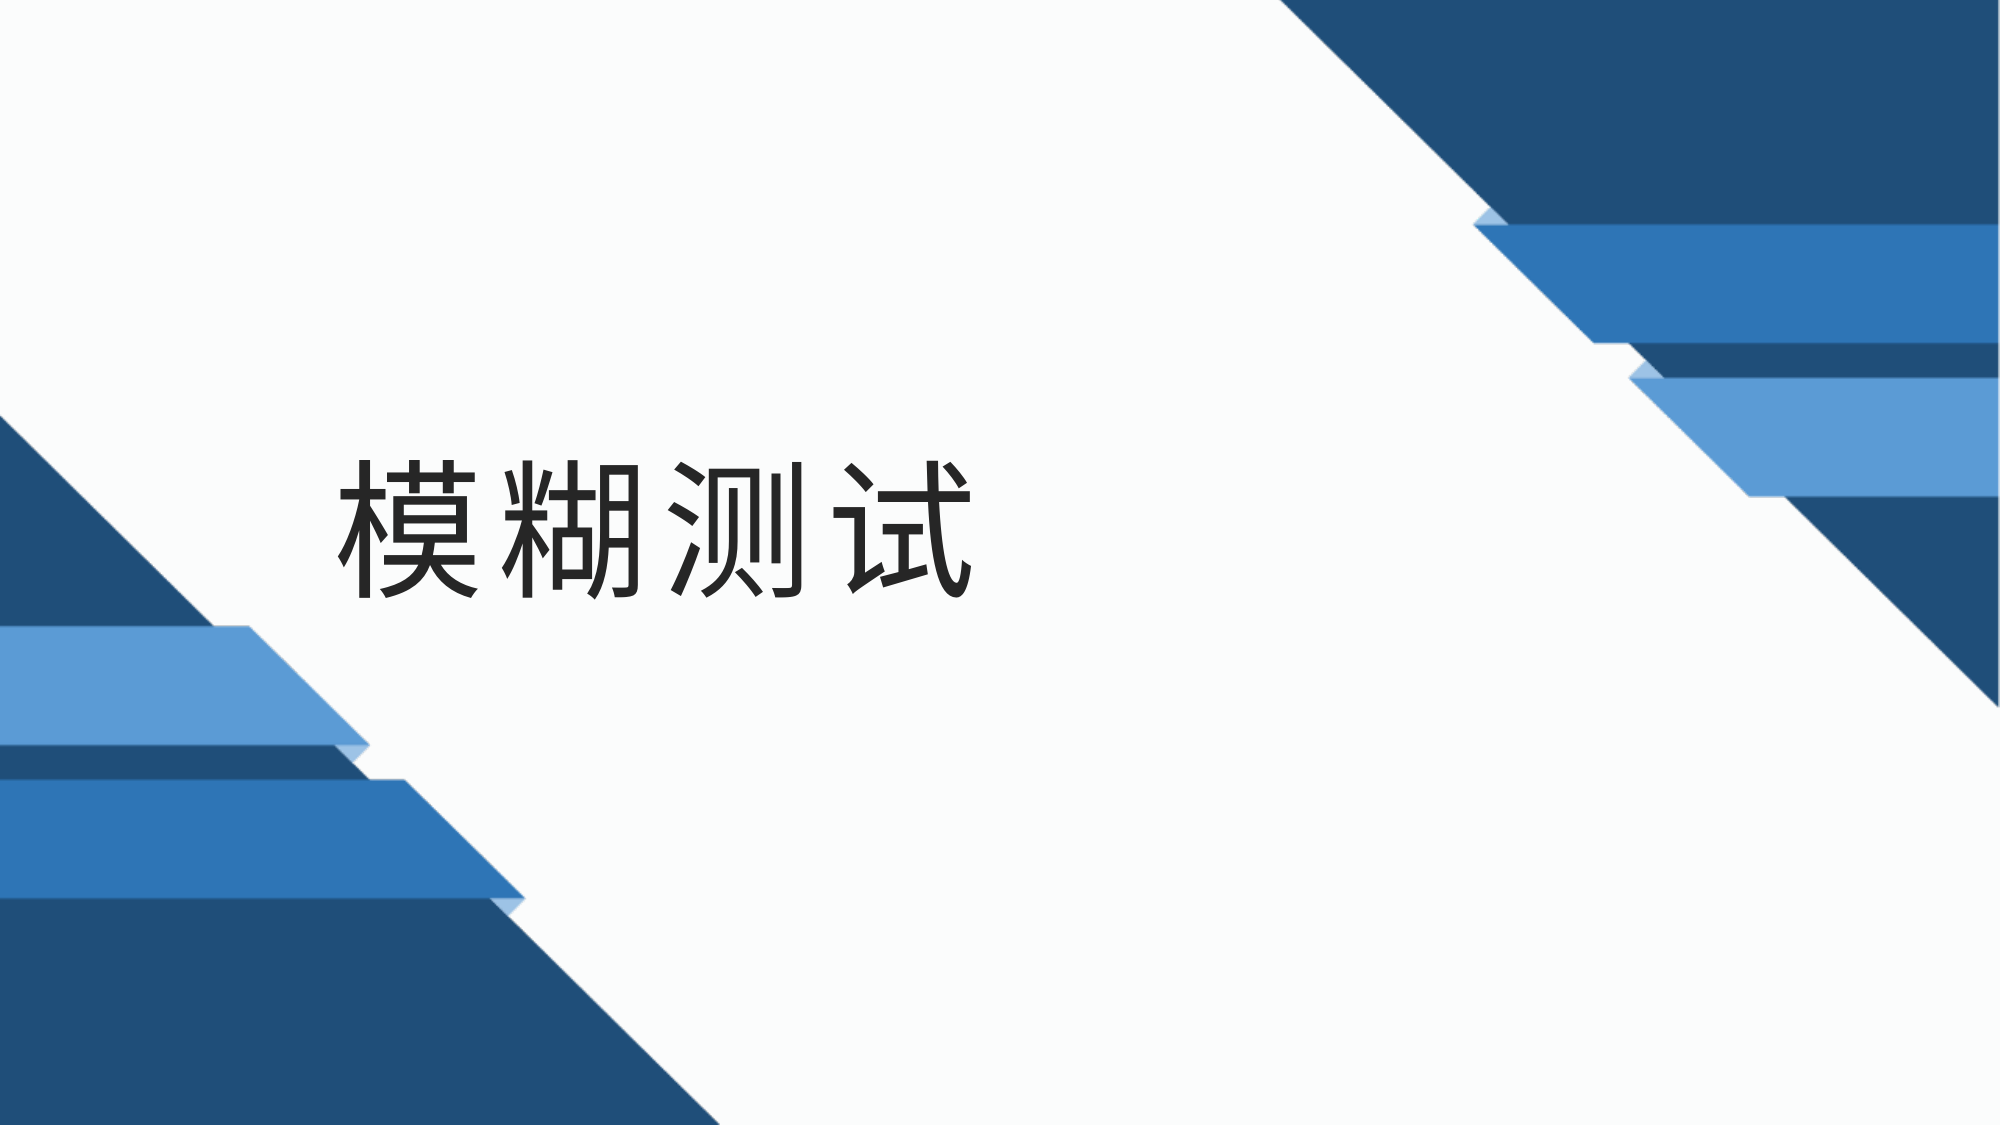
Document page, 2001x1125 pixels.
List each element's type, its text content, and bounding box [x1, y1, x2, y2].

title 模糊测试 [318, 411, 1596, 641]
picture [0, 0, 2000, 1125]
